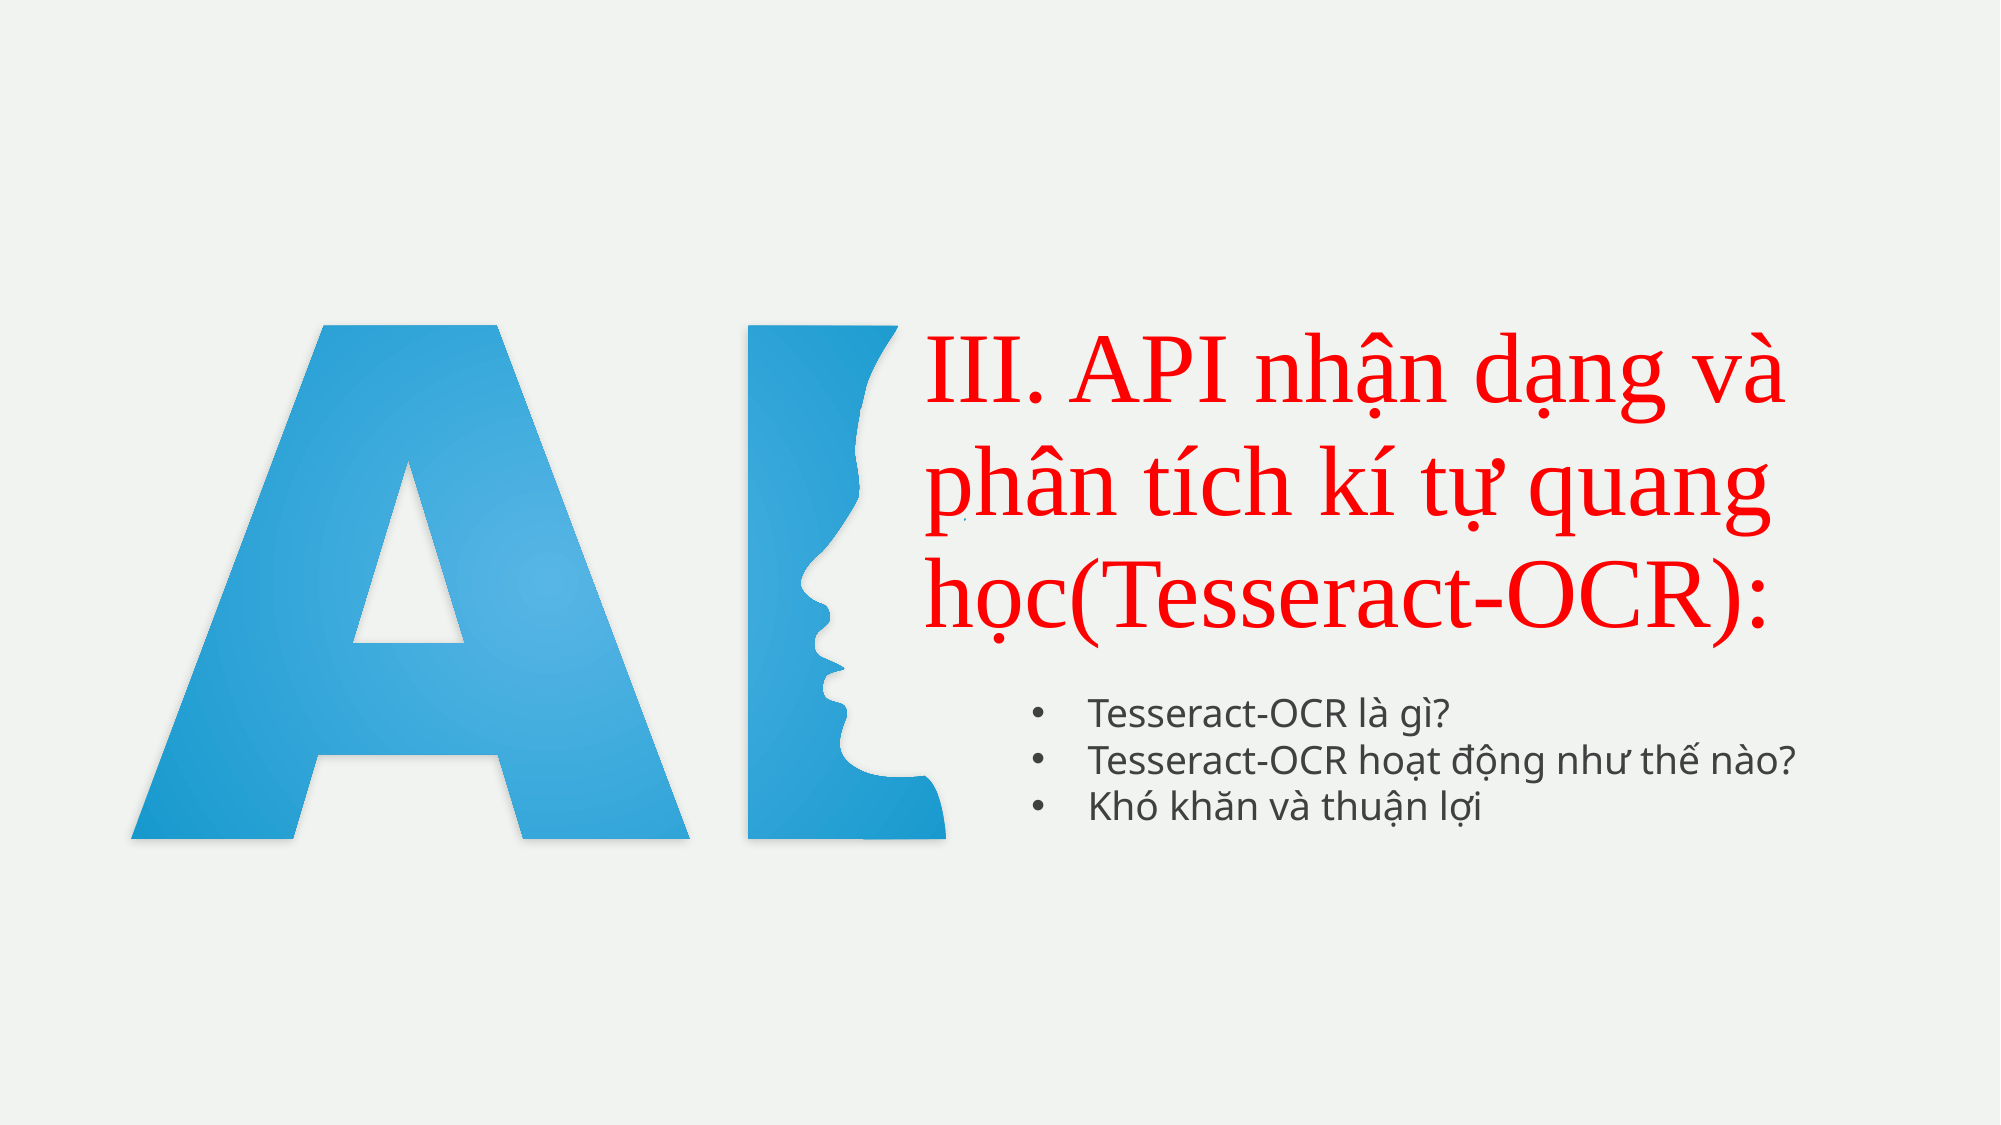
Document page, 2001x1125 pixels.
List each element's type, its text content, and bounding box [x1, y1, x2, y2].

text_box [748, 325, 946, 840]
text_box Tesseract-OCR là gì? Tesseract-OCR hoạt động như thế nào? Khó khăn và thuận lợi [1016, 681, 1910, 836]
text_box [130, 325, 690, 839]
text_box III. API nhận dạng và phân tích kí tự quang học(Tesseract-OCR): [909, 302, 1961, 655]
